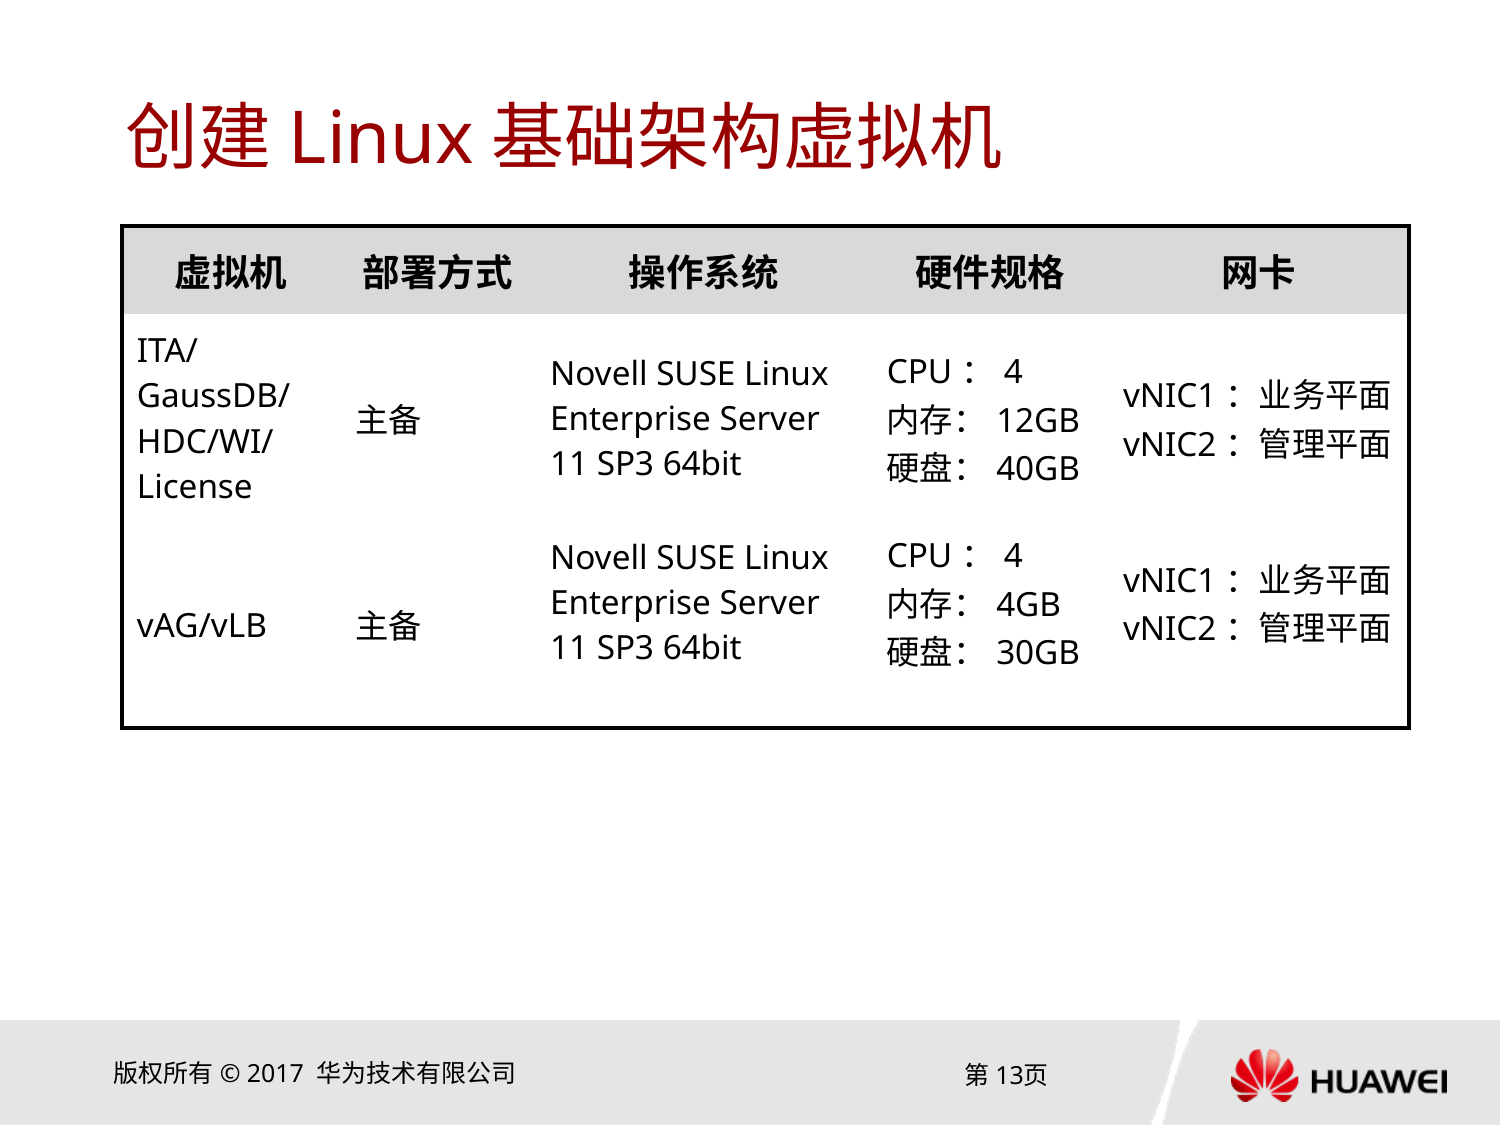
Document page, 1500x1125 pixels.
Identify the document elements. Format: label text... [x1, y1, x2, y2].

table_cell CPU：4 内存：4GB 硬盘：30GB [872, 521, 1108, 726]
table_header 硬件规格 [872, 228, 1108, 314]
table_cell vNIC1：业务平面 vNIC2：管理平面 [1108, 521, 1407, 726]
table_header 操作系统 [535, 228, 872, 314]
title 创建Linux基础架构虚拟机 [111, 63, 1412, 207]
table_cell ITA/GaussDB/HDC/WI/ License [124, 314, 340, 521]
table_cell 主备 [340, 314, 535, 521]
table_cell vNIC1：业务平面 vNIC2：管理平面 [1108, 314, 1407, 521]
table_header 虚拟机 [124, 228, 340, 314]
table_header 部署方式 [340, 228, 535, 314]
table_cell vAG/vLB [124, 521, 340, 726]
table_cell 主备 [340, 521, 535, 726]
picture [0, 1020, 1500, 1125]
table_cell CPU：4 内存：12GB 硬盘：40GB [872, 314, 1108, 521]
table_header 网卡 [1108, 228, 1407, 314]
table_cell Novell SUSE Linux Enterprise Server 11 SP3 64bit [535, 314, 872, 521]
table_cell Novell SUSE Linux Enterprise Server 11 SP3 64bit [535, 521, 872, 726]
